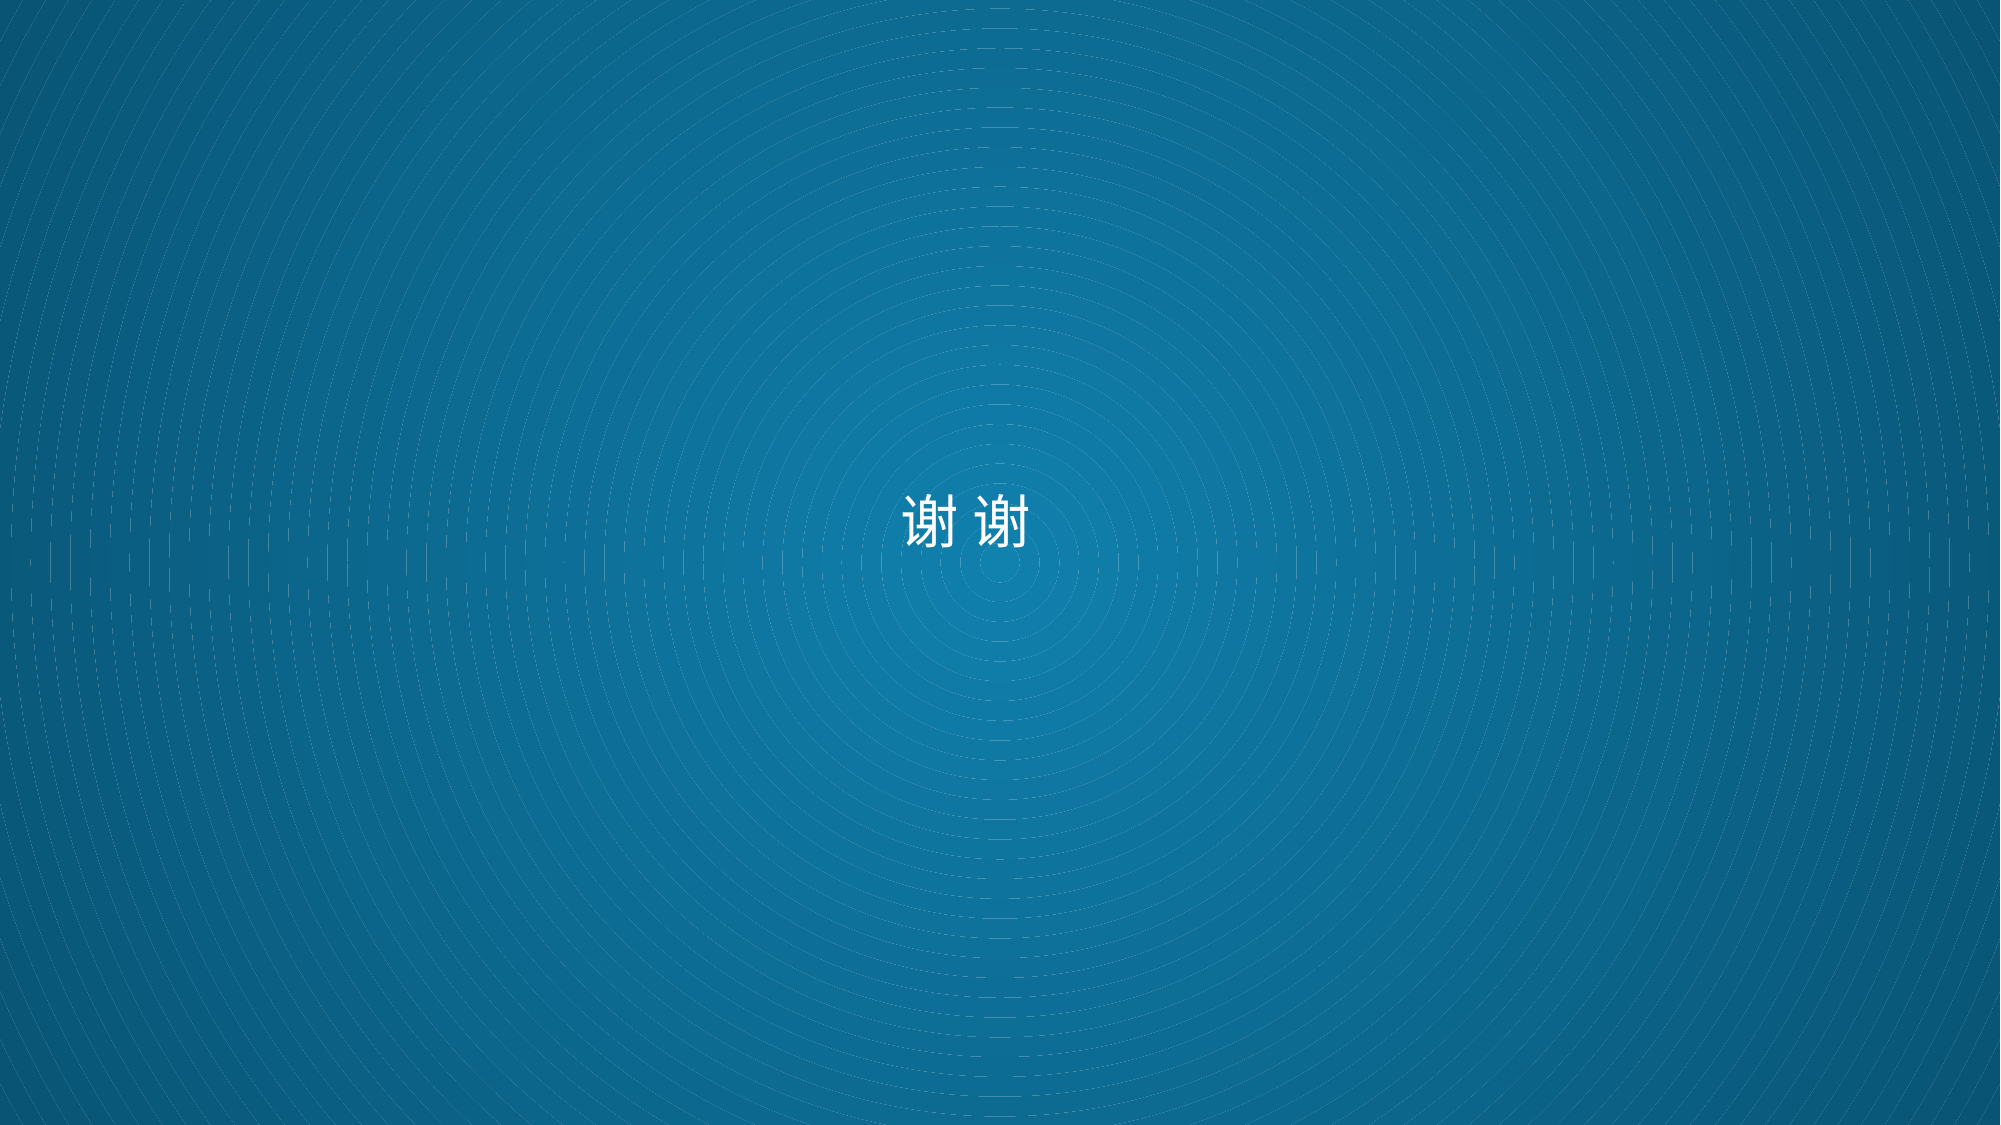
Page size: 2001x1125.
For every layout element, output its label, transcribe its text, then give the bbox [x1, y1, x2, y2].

text_box 谢 谢 [886, 477, 1046, 563]
